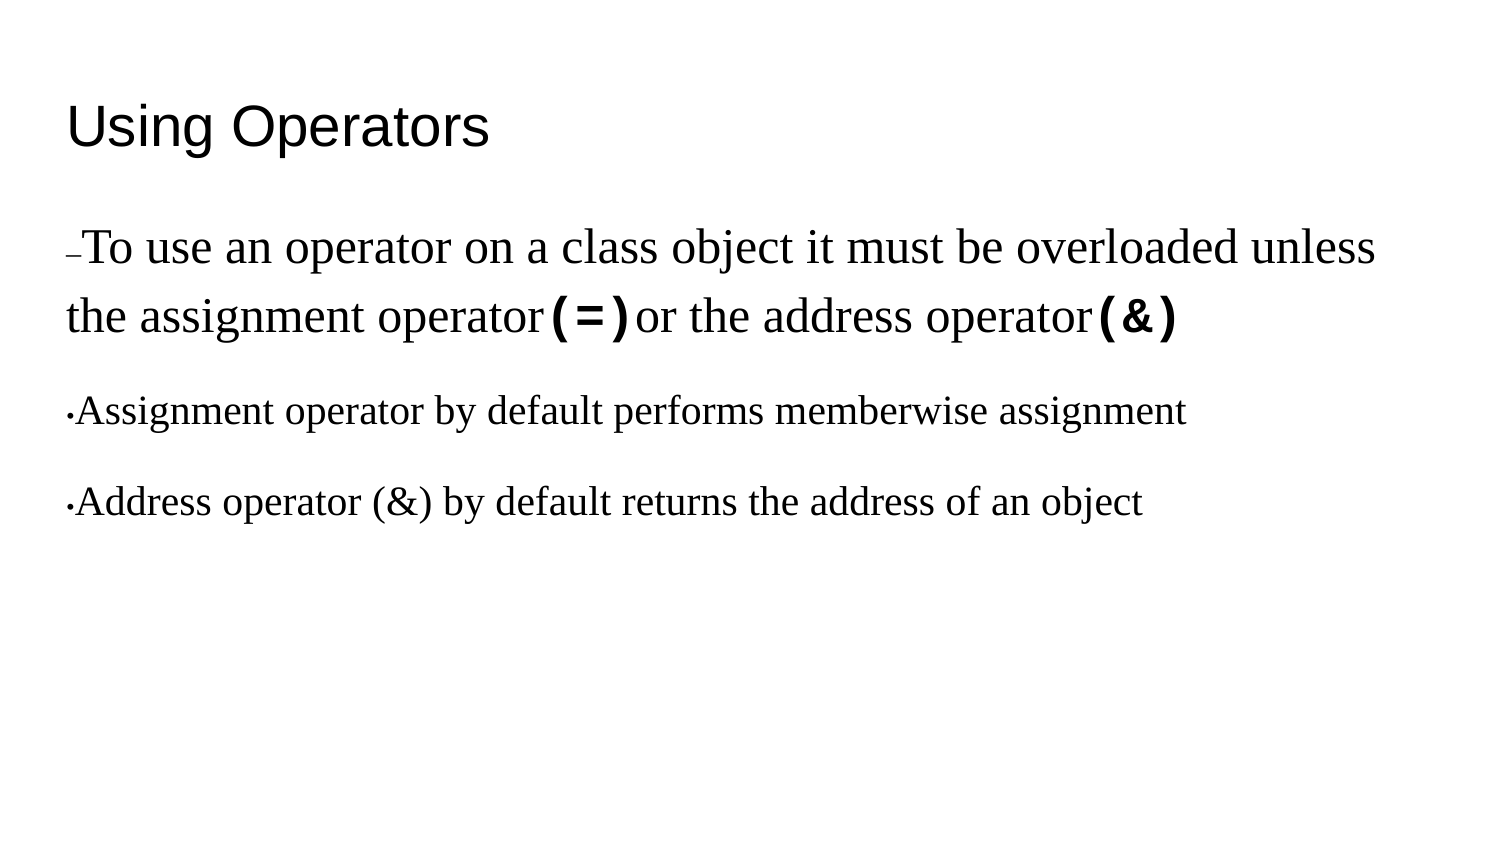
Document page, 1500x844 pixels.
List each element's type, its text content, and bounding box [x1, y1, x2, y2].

list –To use an operator on a class object it must be overloaded unless the assignment operator(=)or the address operator(&) •Assignment operator by default performs memberwise assignment •Address operator (&) by default returns the address of an object [51, 189, 1449, 750]
title Using Operators [51, 72, 1449, 167]
